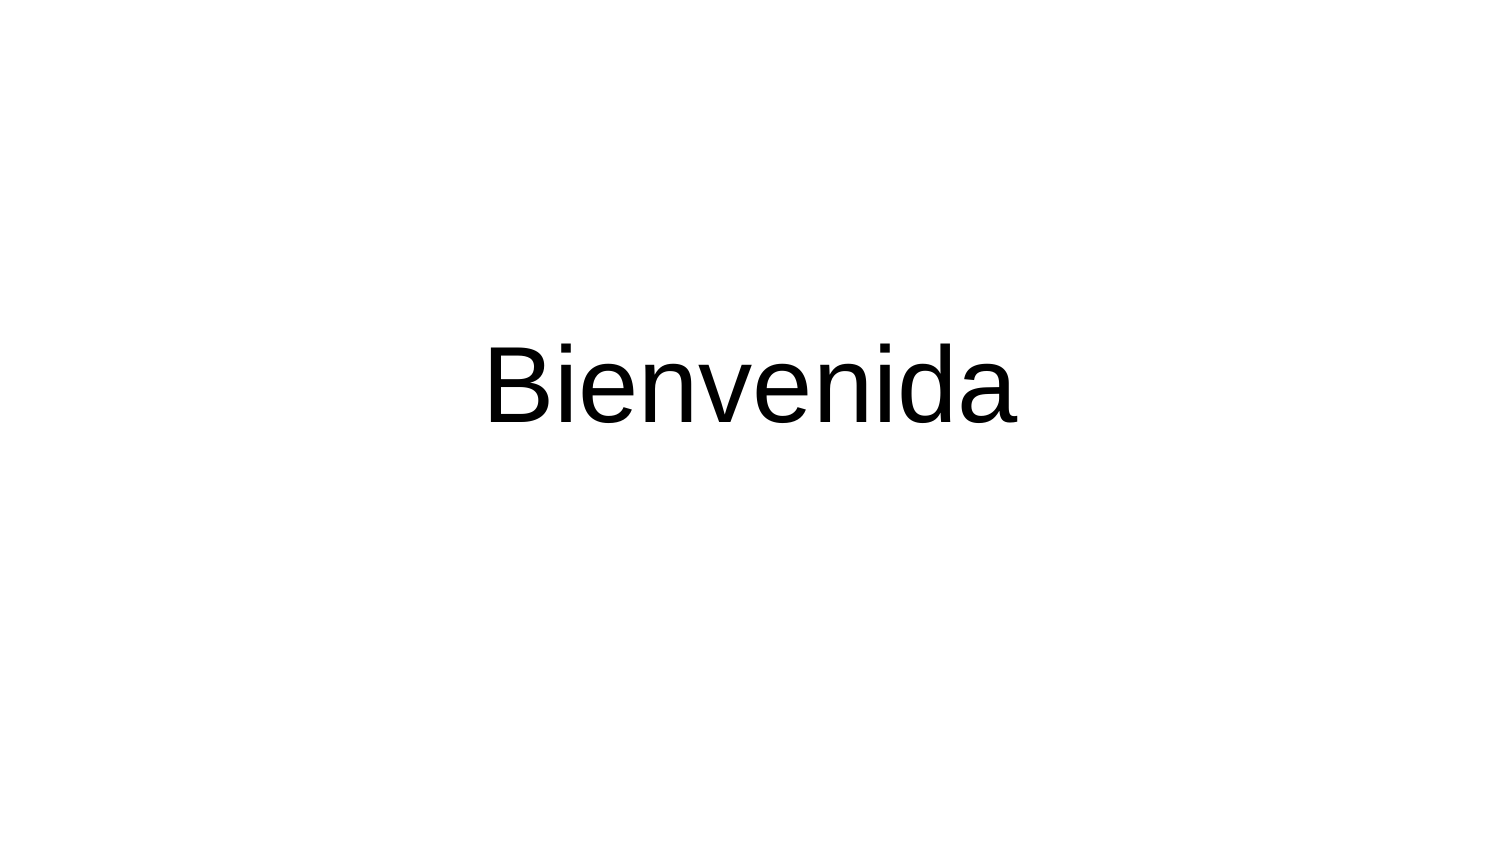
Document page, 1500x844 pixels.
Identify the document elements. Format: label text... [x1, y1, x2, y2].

title Bienvenida [50, 121, 1450, 460]
